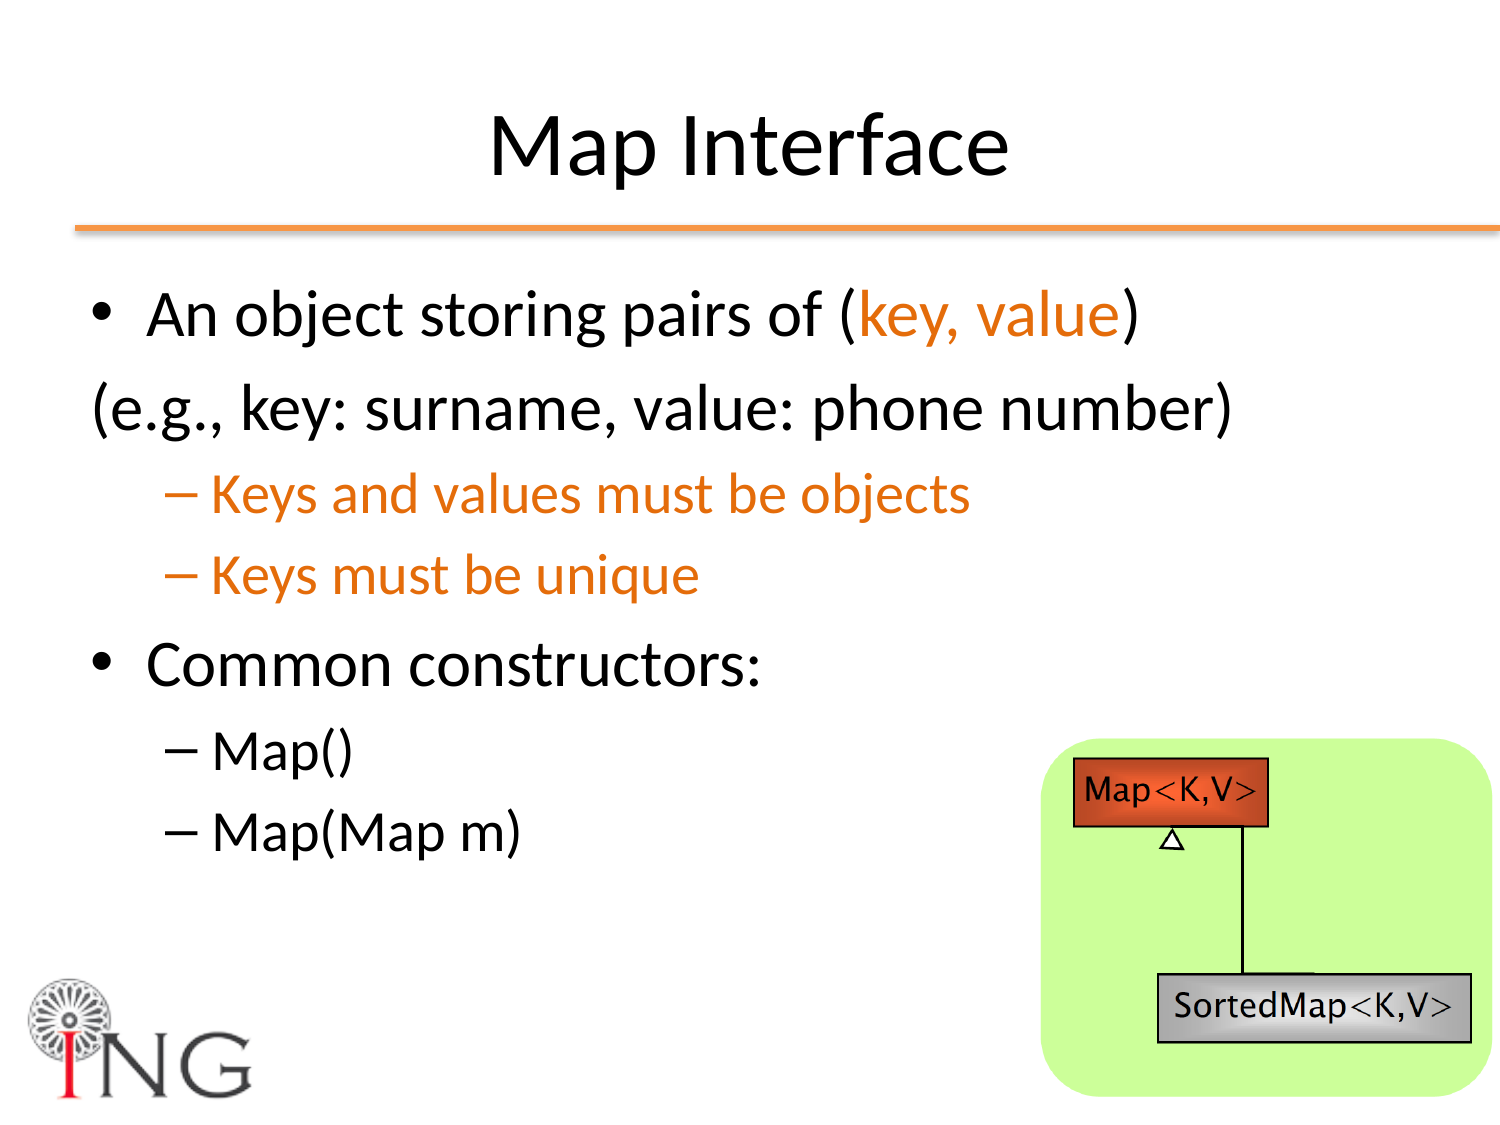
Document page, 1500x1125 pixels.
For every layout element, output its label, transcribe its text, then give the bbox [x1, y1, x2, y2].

picture [3, 956, 281, 1125]
title Map Interface [75, 45, 1425, 233]
picture [1036, 719, 1500, 1109]
list An object storing pairs of (key, value) (e.g., key: surname, value: phone number) Keys and values must be objects Keys must be unique Common constructors: Map() Map(Map m) [75, 262, 1425, 1005]
